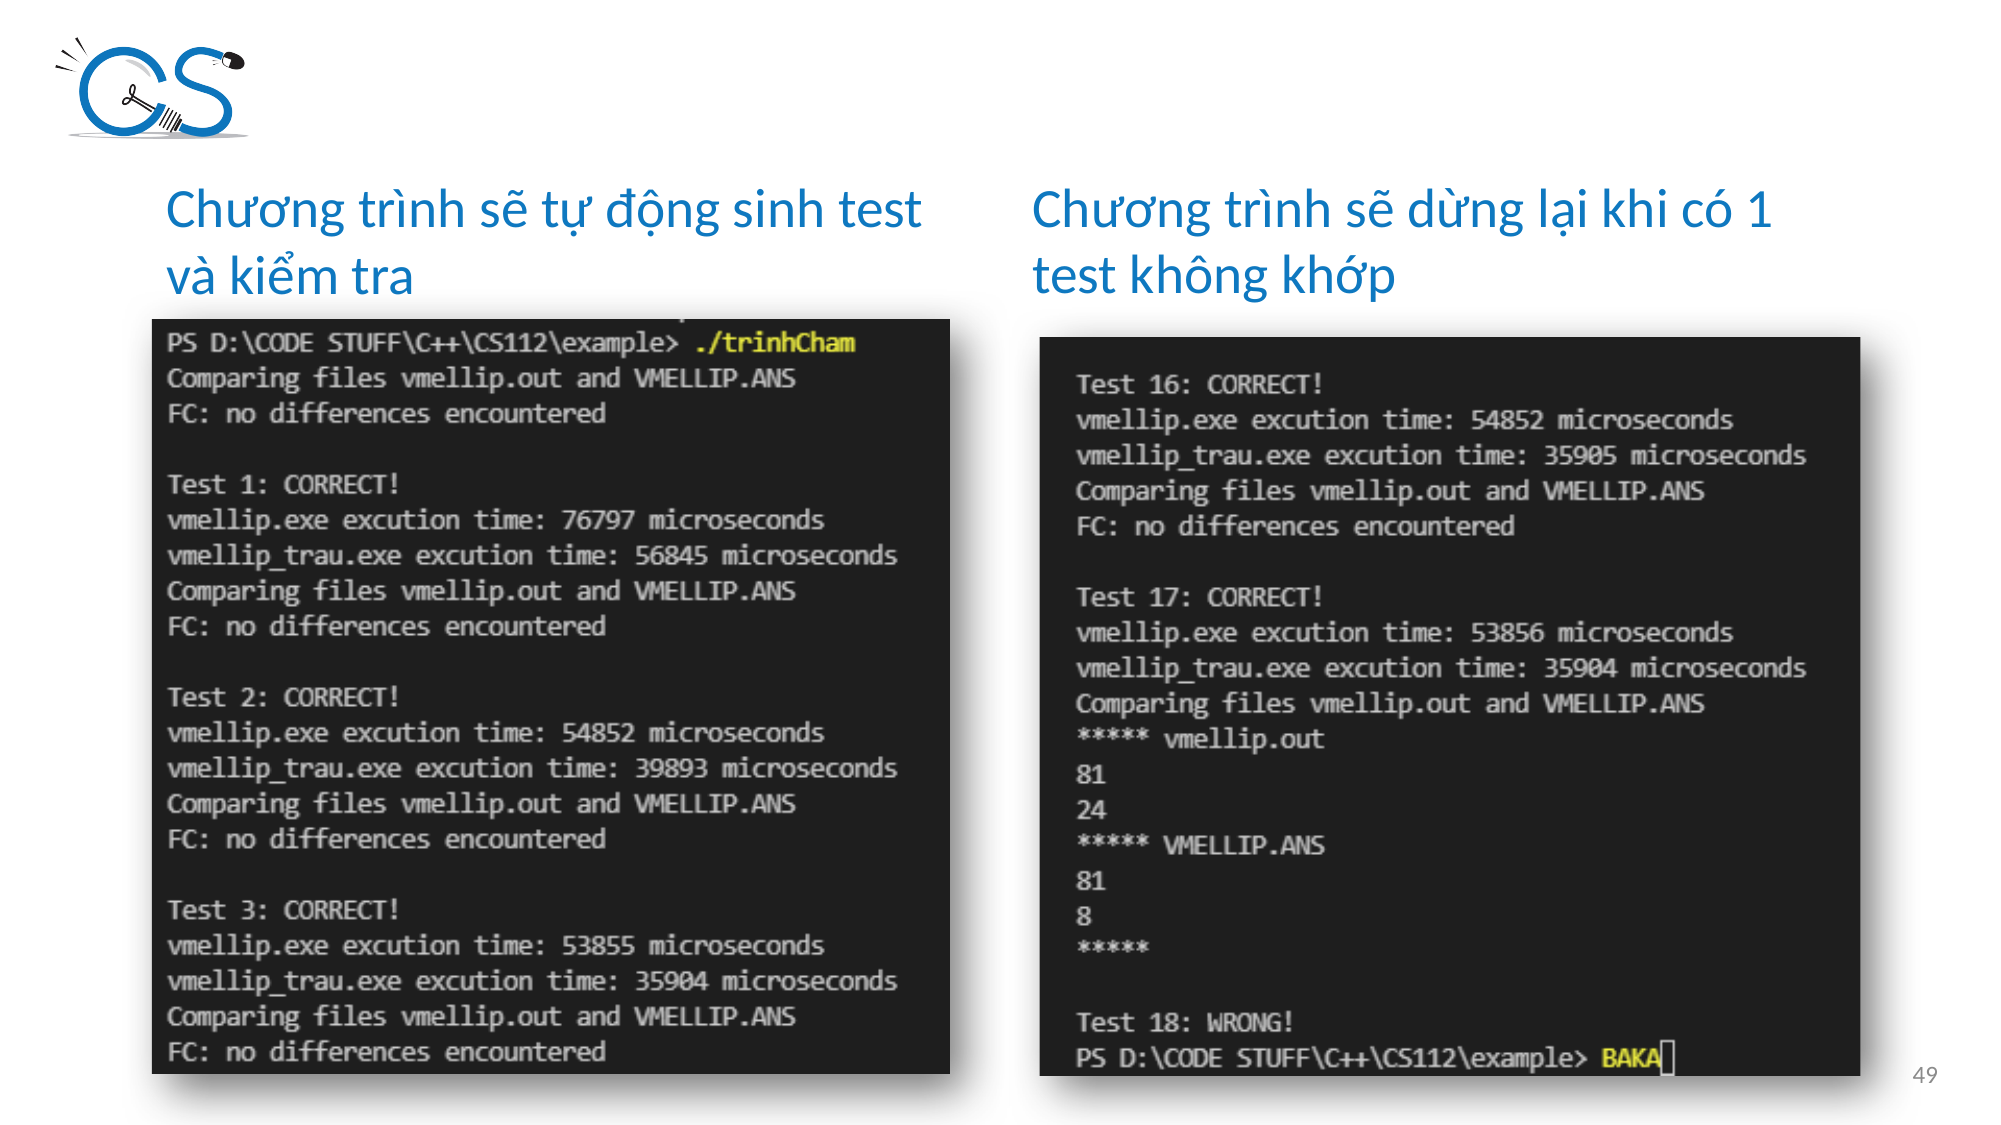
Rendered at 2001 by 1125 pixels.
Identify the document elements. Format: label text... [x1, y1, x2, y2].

slide_number 49 [1838, 1038, 1959, 1125]
text_box Chương trình sẽ dừng lại khi có 1 test không khớp [1017, 164, 1839, 313]
picture [151, 319, 950, 1075]
picture [1039, 336, 1861, 1076]
picture [55, 37, 249, 142]
text_box Chương trình sẽ tự động sinh test và kiểm tra [151, 164, 973, 313]
